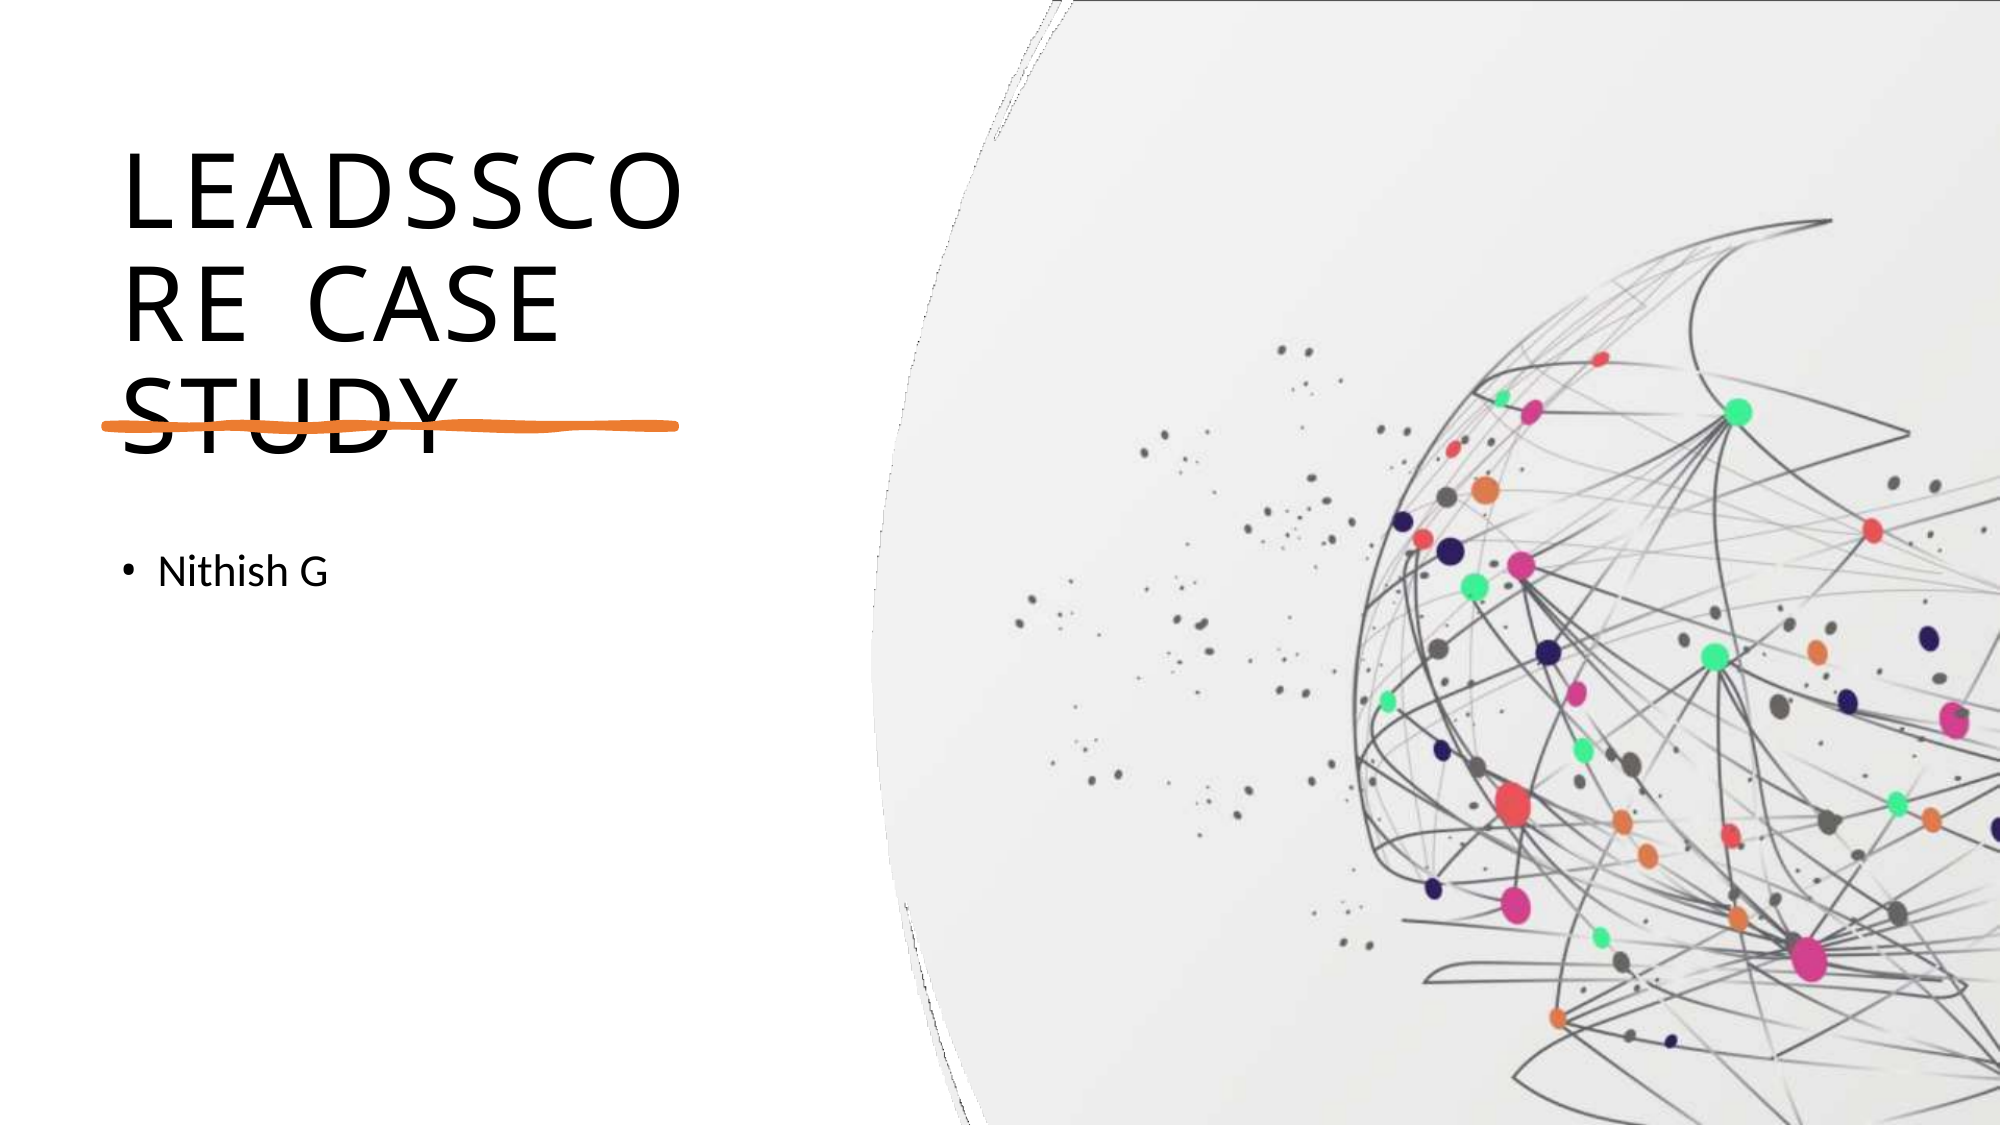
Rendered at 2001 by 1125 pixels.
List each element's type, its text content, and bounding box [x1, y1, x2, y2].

text_box Nithish G [117, 453, 407, 596]
title LEADSSCORE CASE STUDY [117, 120, 728, 475]
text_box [101, 418, 680, 435]
picture [871, 0, 2000, 1125]
